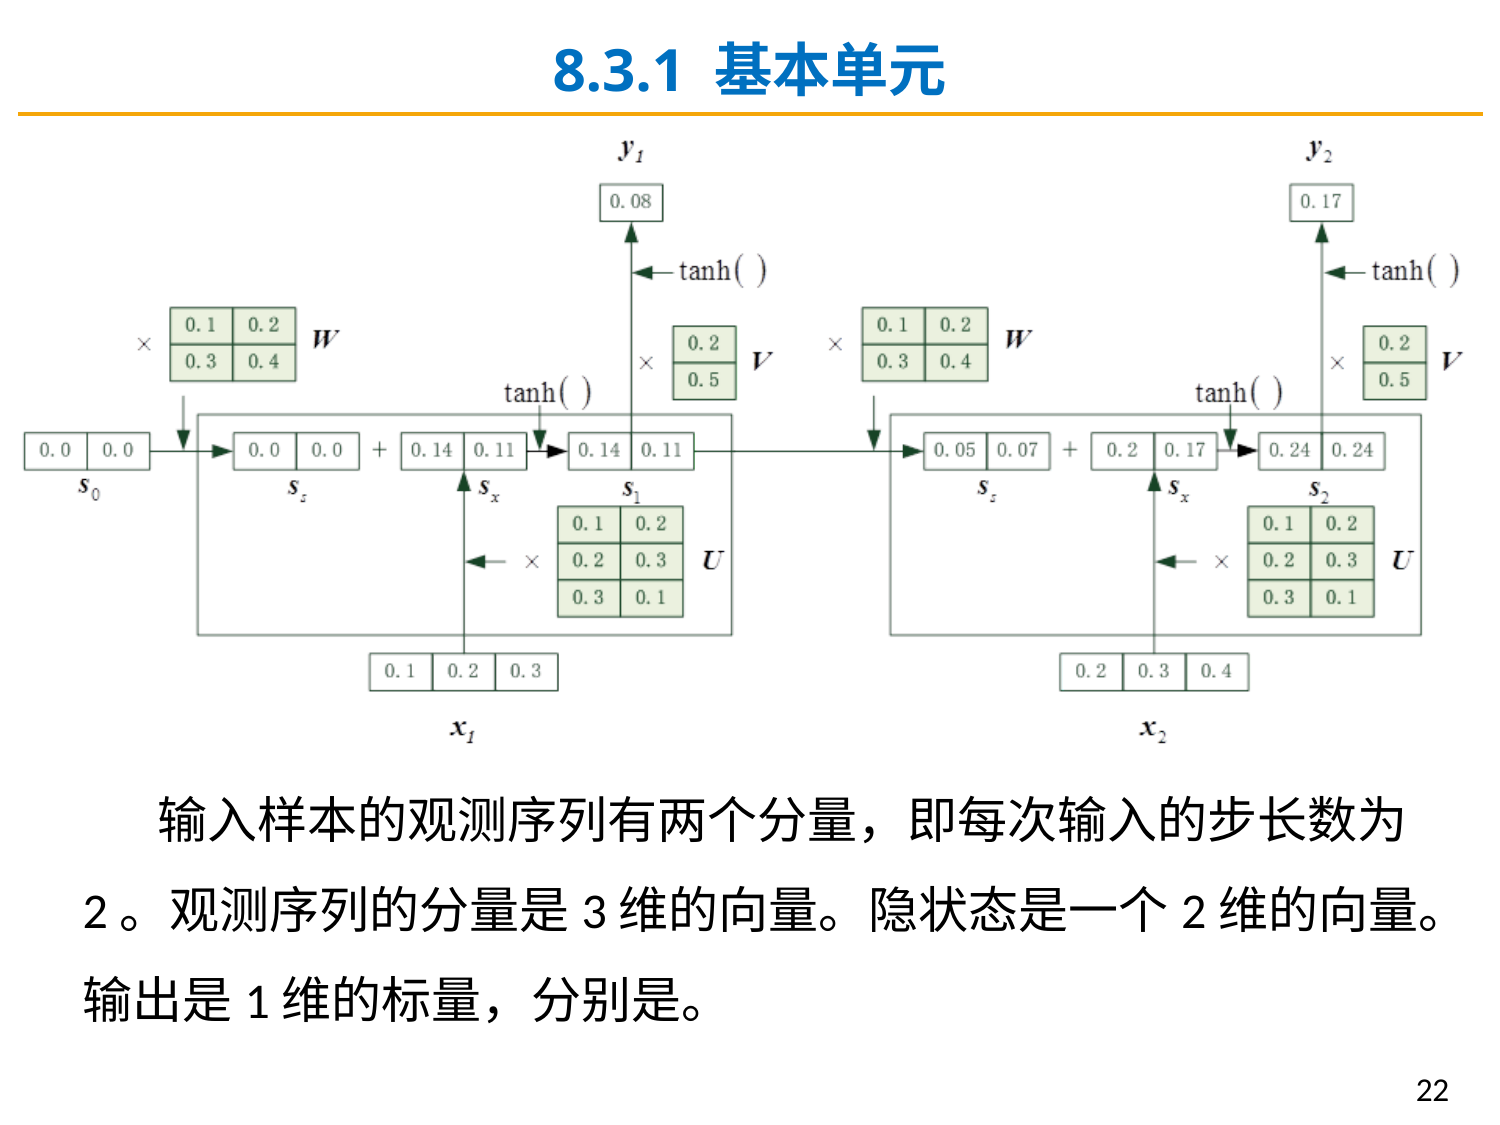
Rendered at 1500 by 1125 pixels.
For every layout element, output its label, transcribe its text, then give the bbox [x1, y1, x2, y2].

picture [21, 130, 1480, 756]
text_box 8.3.1 基本单元 [0, 25, 1500, 111]
text_box 22 [1114, 1060, 1465, 1106]
